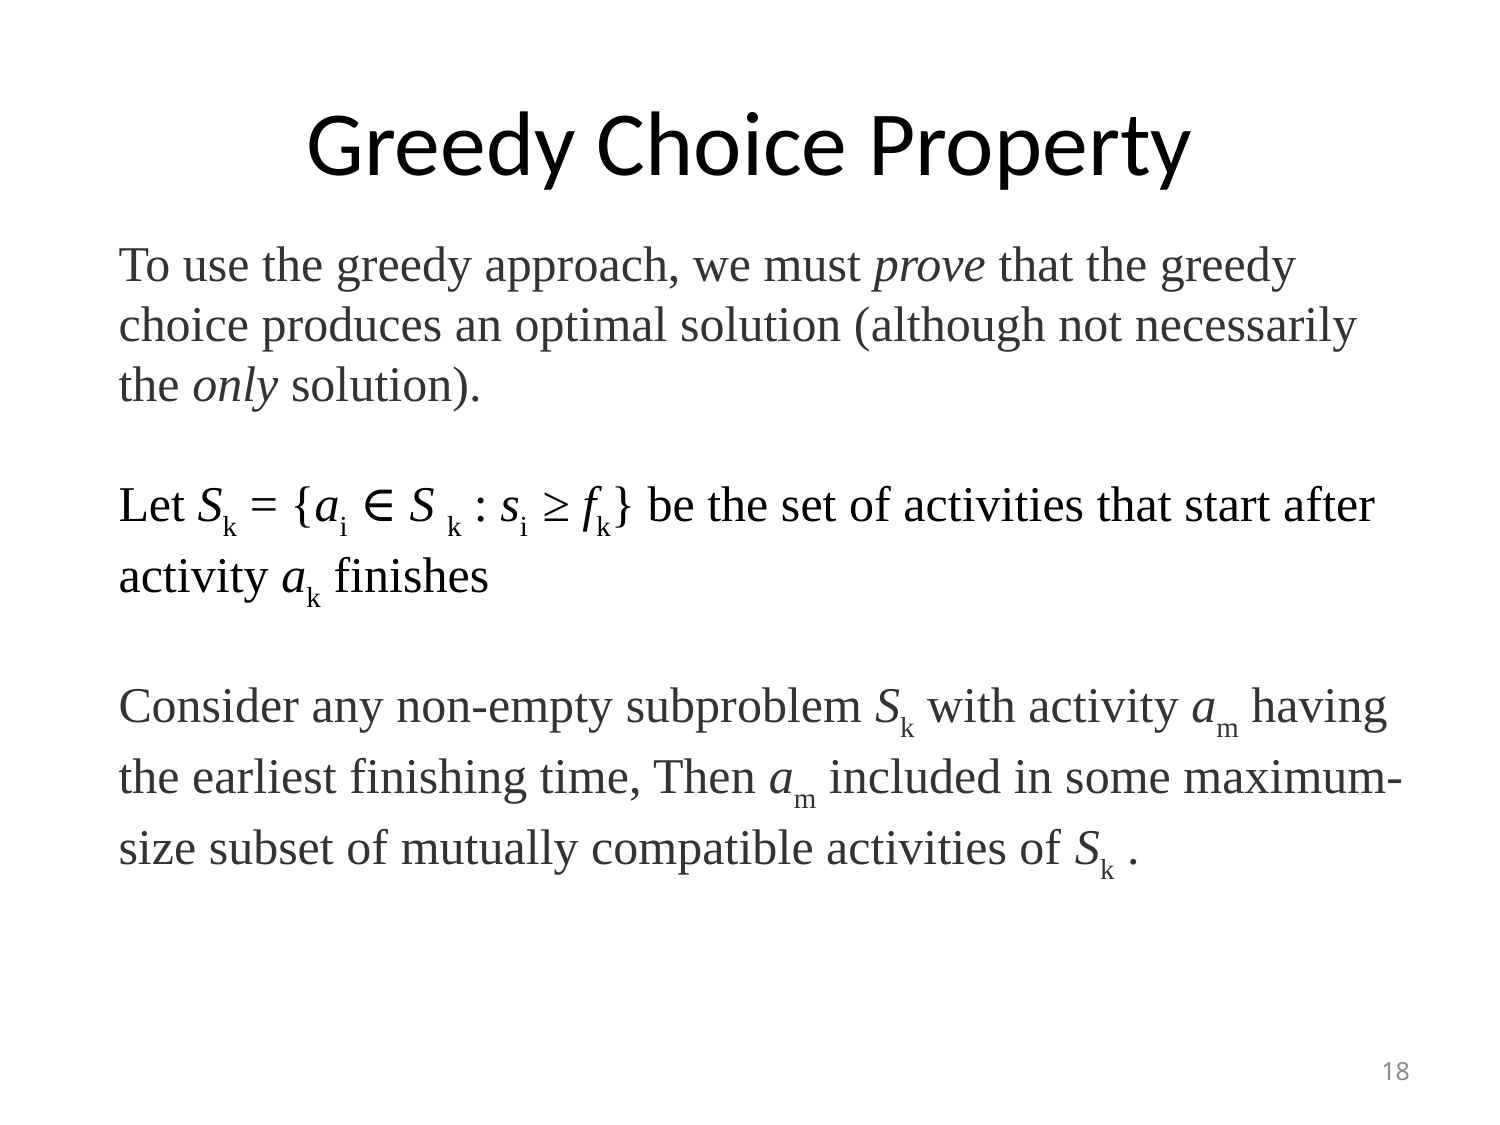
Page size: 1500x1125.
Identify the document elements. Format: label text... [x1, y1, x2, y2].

slide_number 18 [1074, 1042, 1425, 1103]
title Greedy Choice Property [75, 45, 1425, 233]
text_box To use the greedy approach, we must prove that the greedy choice produces an optimal solution (although not necessarily the only solution). Let Sk = {ai ∈ S k : si ≥ fk} be the set of activities that start after activity ak finishes Consider any non-empty subproblem Sk with activity am having the earliest finishing time, Then am included in some maximum-size subset of mutually compatible activities of Sk . [103, 223, 1424, 953]
